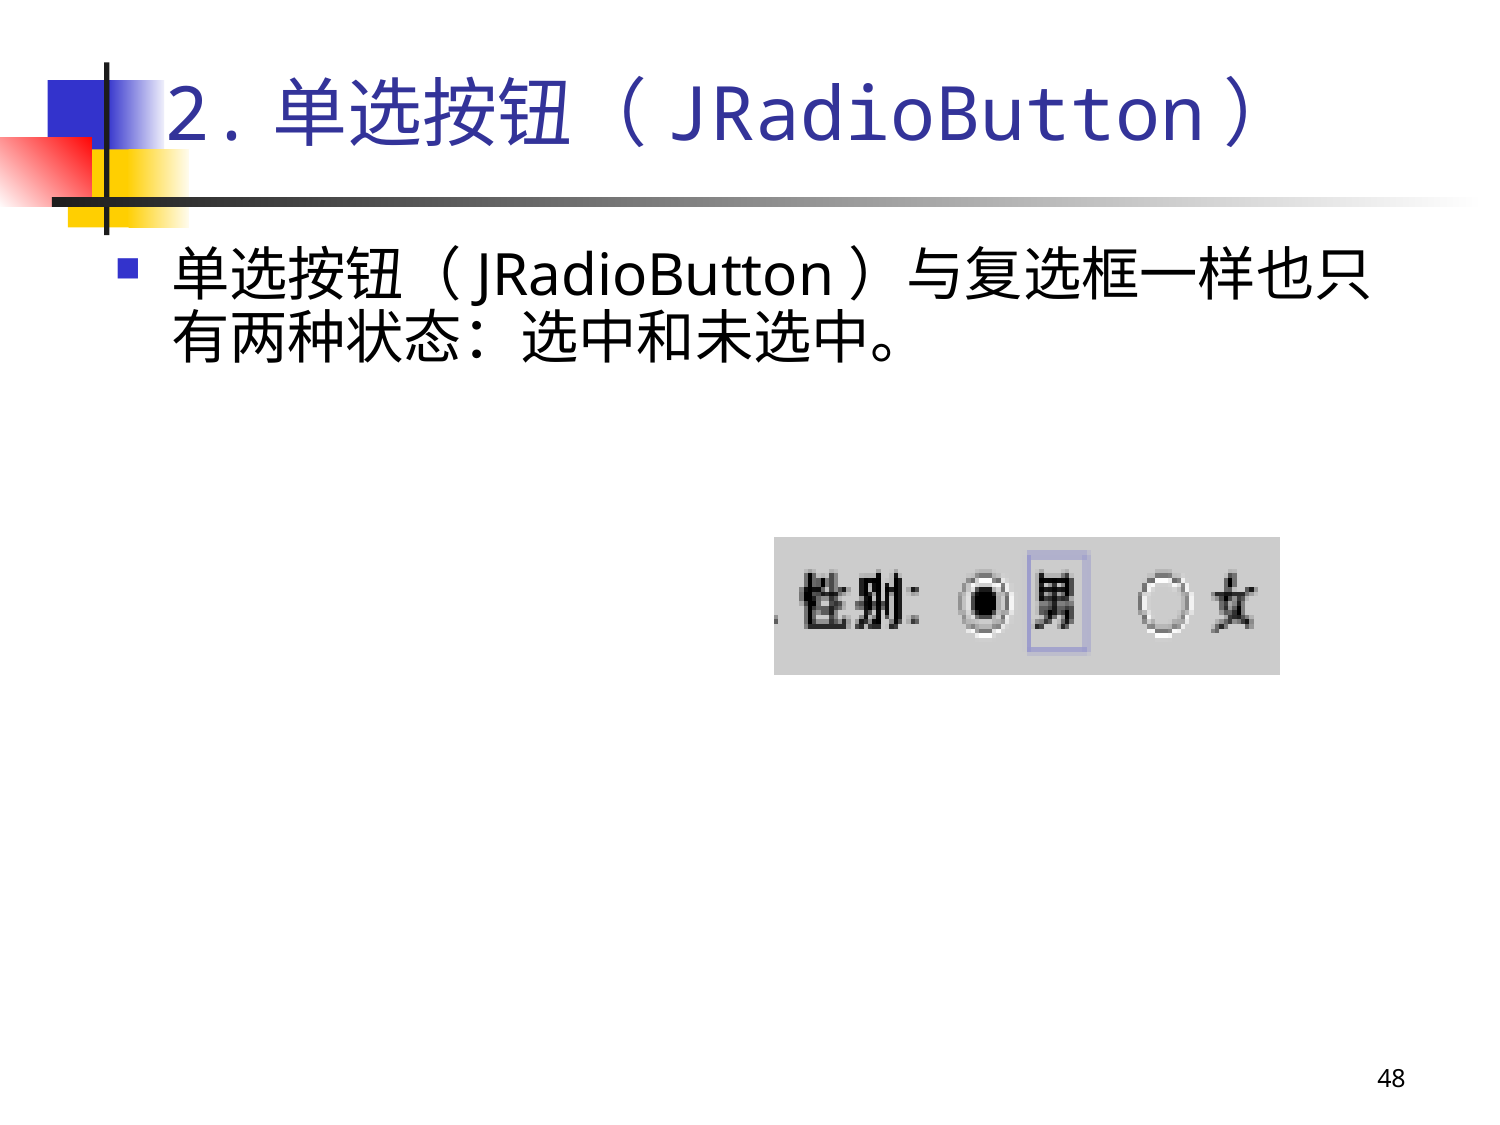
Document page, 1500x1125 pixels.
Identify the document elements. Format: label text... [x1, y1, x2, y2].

list 单选按钮（JRadioButton）与复选框一样也只有两种状态：选中和未选中。 [99, 237, 1413, 538]
picture [774, 537, 1280, 675]
title 2.单选按钮（JRadioButton） [149, 12, 1438, 163]
